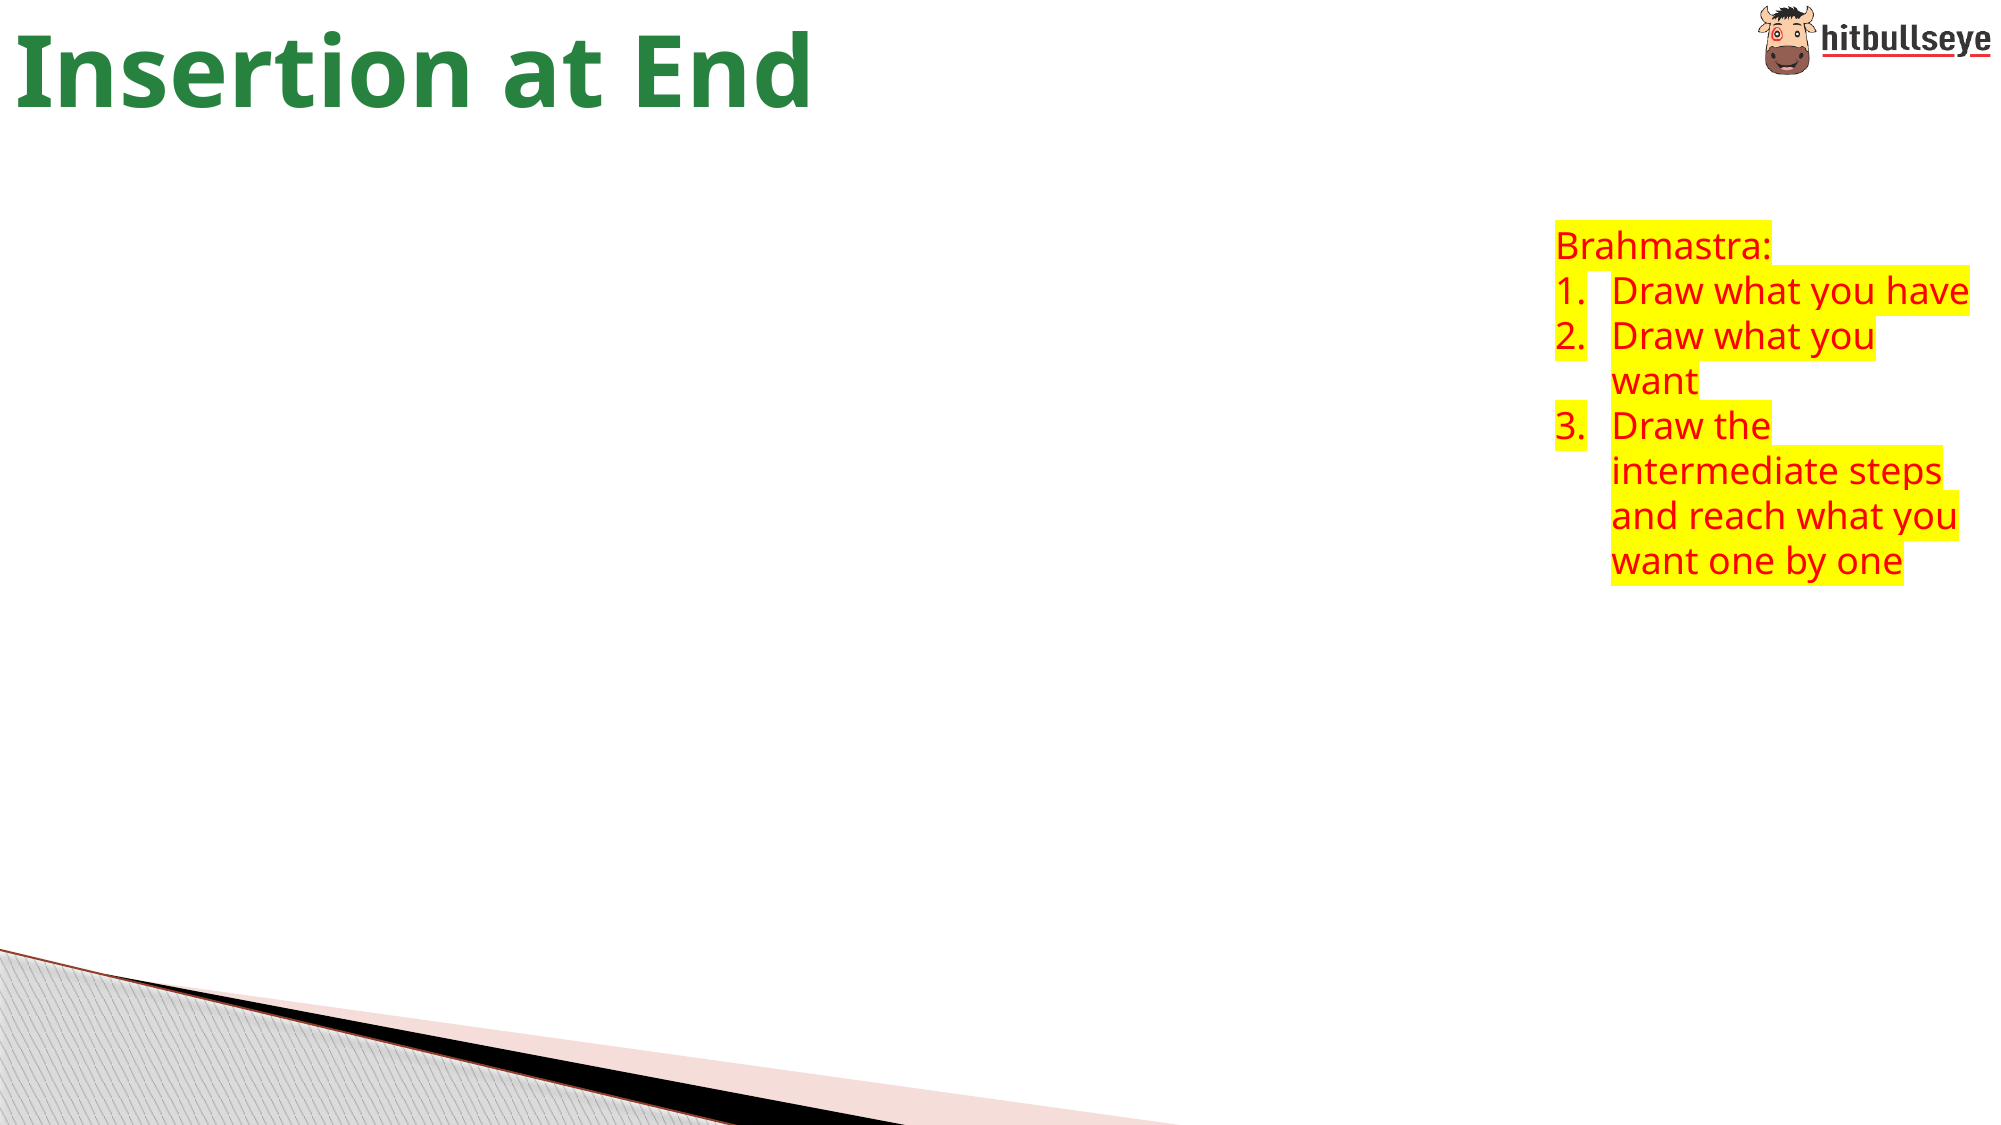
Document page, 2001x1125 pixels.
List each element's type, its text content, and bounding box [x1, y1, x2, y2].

title Insertion at End [0, 0, 1800, 137]
picture [1800, 0, 2000, 81]
text_box Brahmastra: Draw what you have Draw what you want Draw the intermediate steps and reach what you want one by one [1540, 214, 1988, 635]
